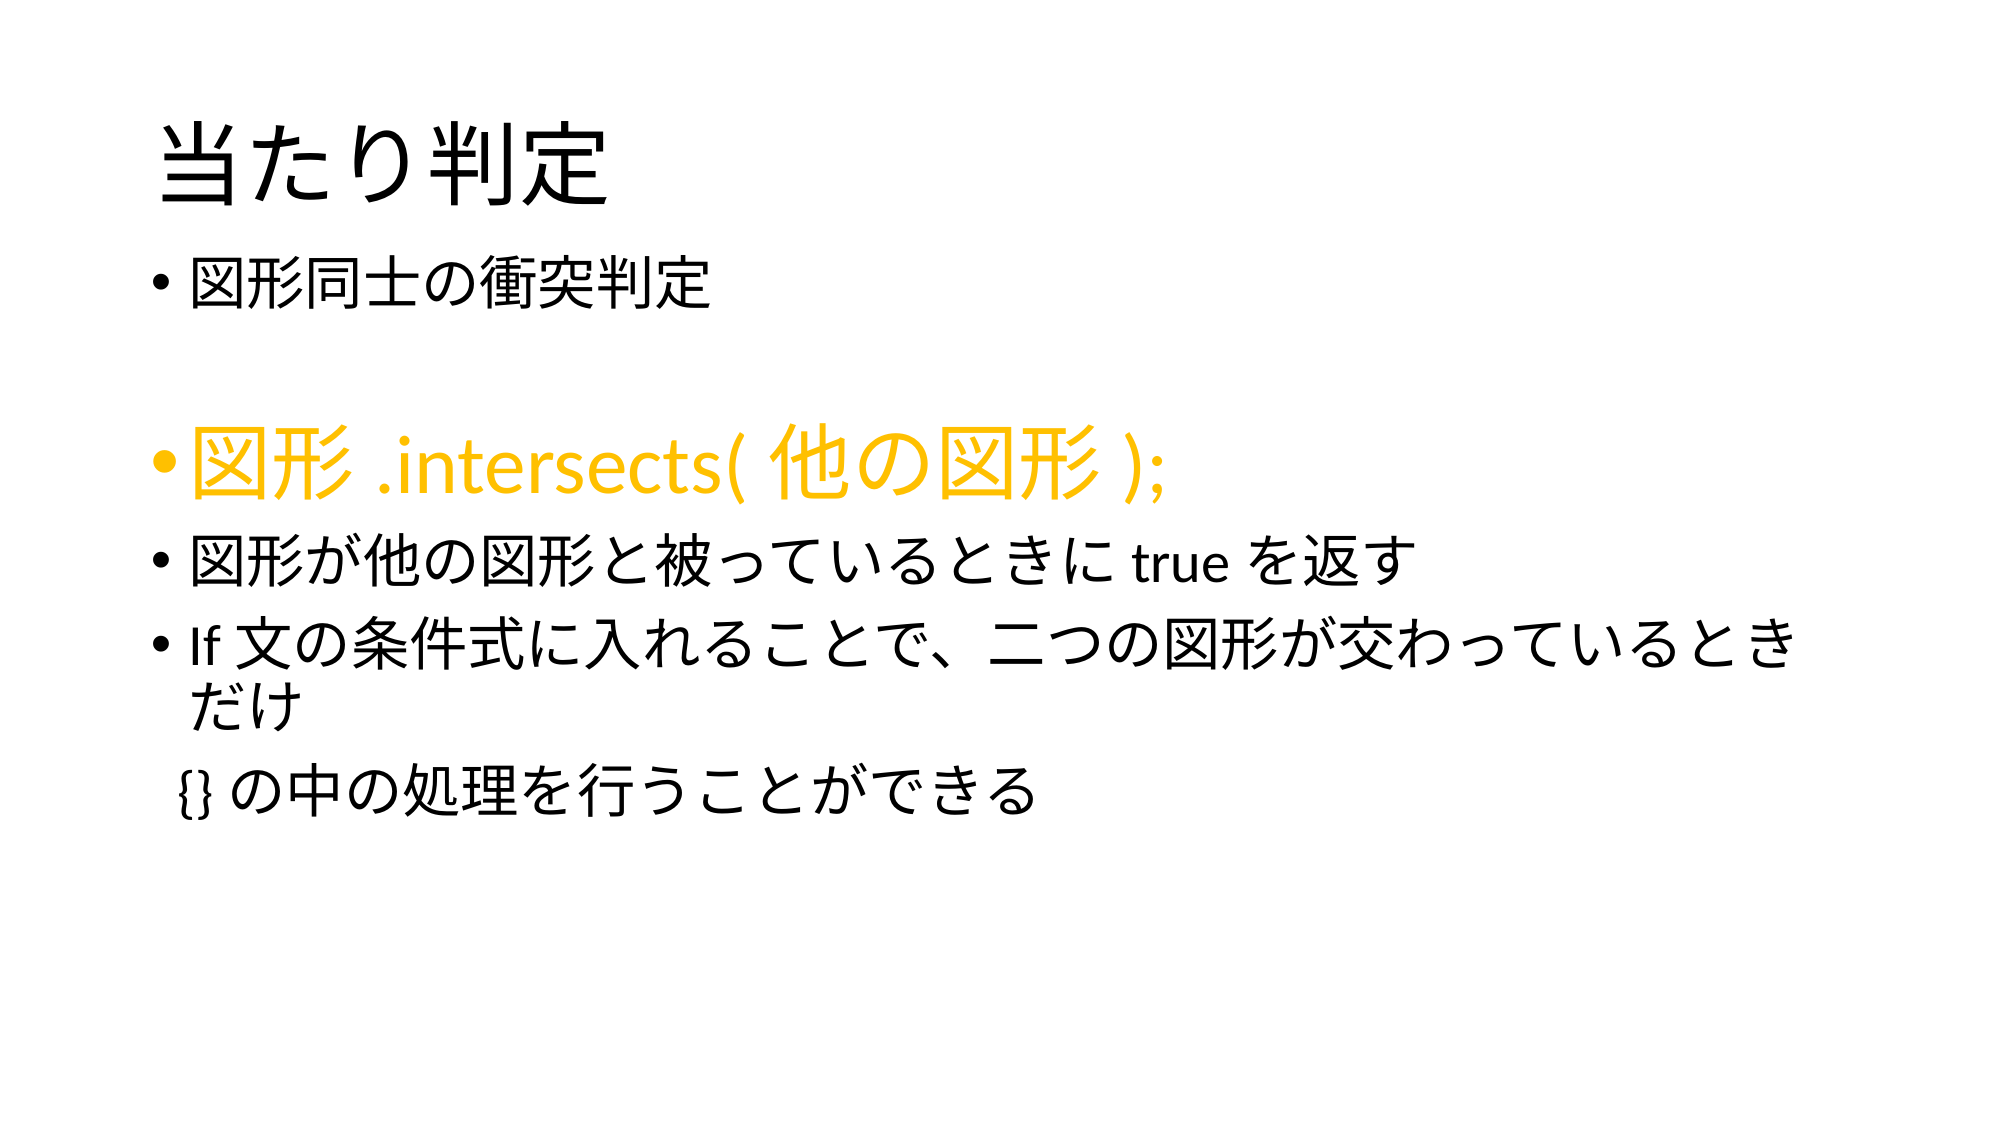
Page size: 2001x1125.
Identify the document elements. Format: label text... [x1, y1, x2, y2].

list 図形同士の衝突判定 図形.intersects(他の図形); 図形が他の図形と被っているときにtrueを返す If文の条件式に入れることで、二つの図形が交わっているときだけ {}の中の処理を行うことができる [135, 246, 1861, 961]
title 当たり判定 [137, 59, 1863, 278]
